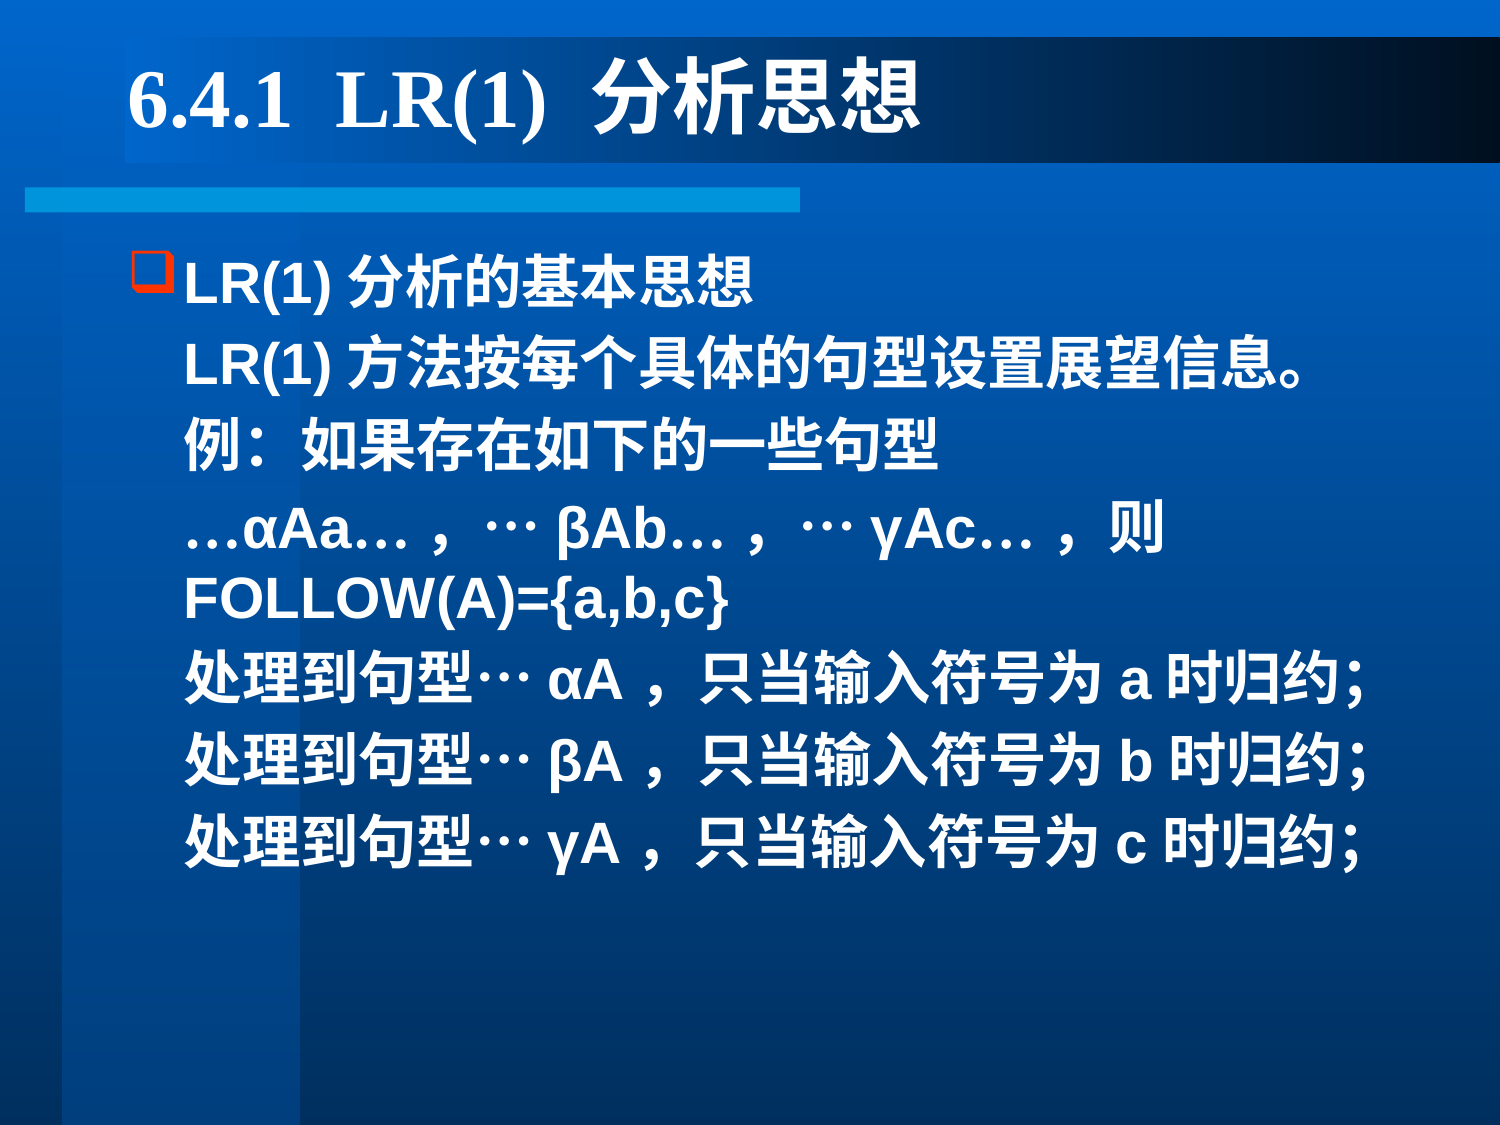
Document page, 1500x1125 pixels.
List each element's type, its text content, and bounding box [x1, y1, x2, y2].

list LR(1)分析的基本思想 LR(1)方法按每个具体的句型设置展望信息。 例：如果存在如下的一些句型 …αAa…，…βAb…，…γAc…，则FOLLOW(A)={a,b,c} 处理到句型…αA，只当输入符号为a时归约； 处理到句型…βA，只当输入符号为b时归约； 处理到句型…γA，只当输入符号为c时归约； [112, 237, 1388, 1000]
title 6.4.1 LR(1) 分析思想 [112, 37, 1388, 150]
